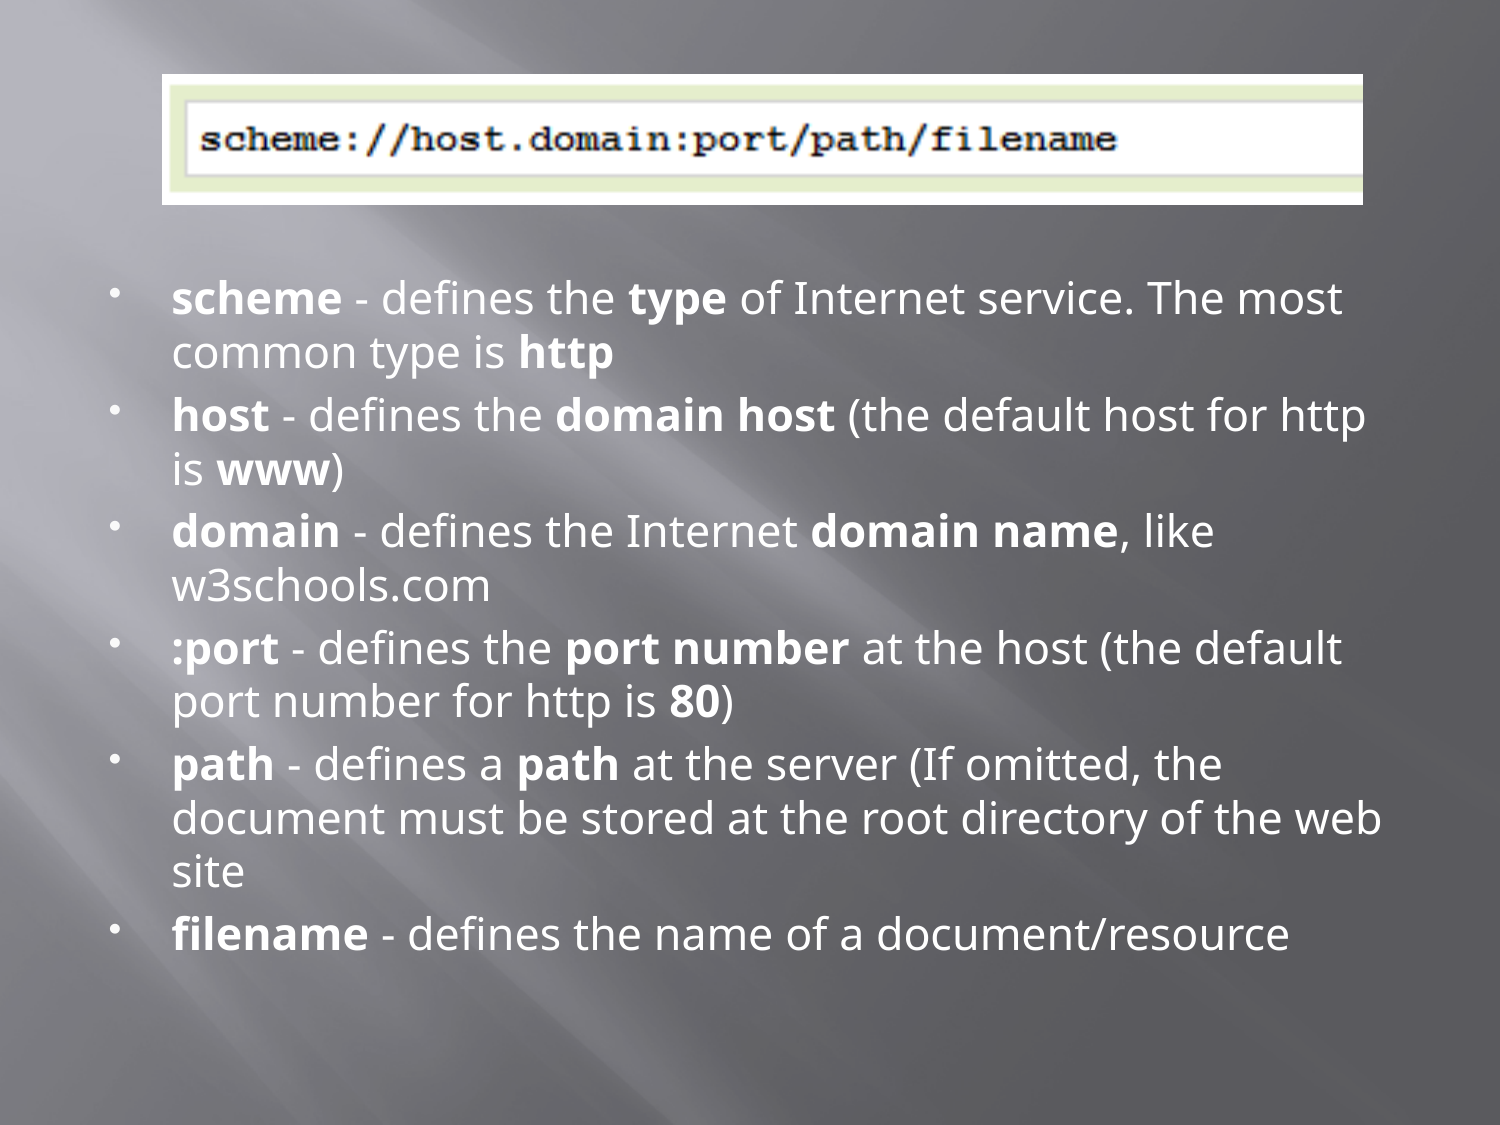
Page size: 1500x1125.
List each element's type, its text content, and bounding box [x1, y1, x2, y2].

picture [162, 74, 1363, 205]
list scheme - defines the type of Internet service. The most common type is http host - defines the domain host (the default host for http is www) domain - defines the Internet domain name, like w3schools.com :port - defines the port number at the host (the default port number for http is 80) path - defines a path at the server (If omitted, the document must be stored at the root directory of the web site filename - defines the name of a document/resource [75, 262, 1425, 975]
